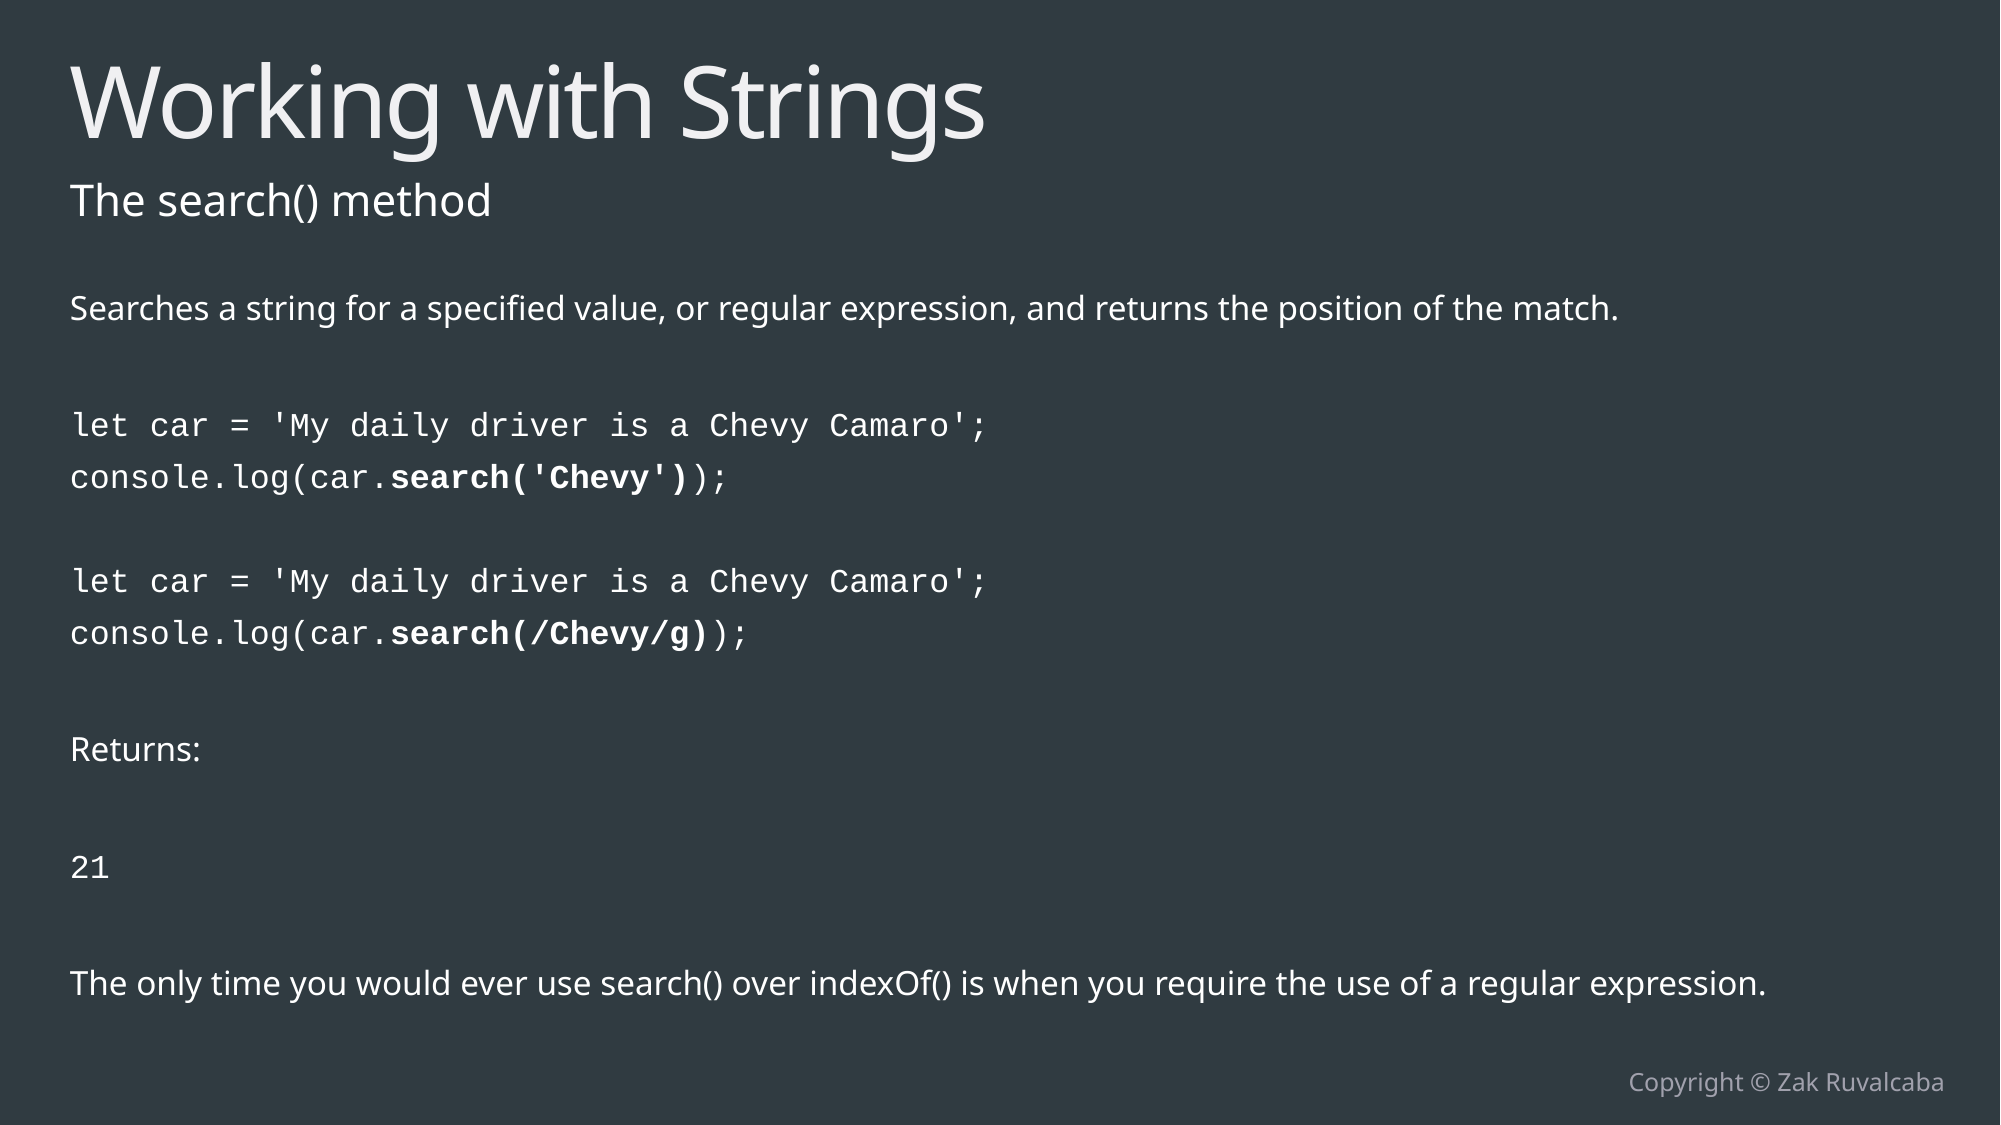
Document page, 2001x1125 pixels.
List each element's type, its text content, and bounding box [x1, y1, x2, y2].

list Searches a string for a specified value, or regular expression, and returns the position of the match. let car = 'My daily driver is a Chevy Camaro'; console.log(car.search('Chevy')); let car = 'My daily driver is a Chevy Camaro'; console.log(car.search(/Chevy/g)); Returns: 21 The only time you would ever use search() over indexOf() is when you require the use of a regular expression. [55, 267, 1946, 1035]
list The search() method [55, 149, 1820, 209]
title Working with Strings [55, 30, 1819, 149]
